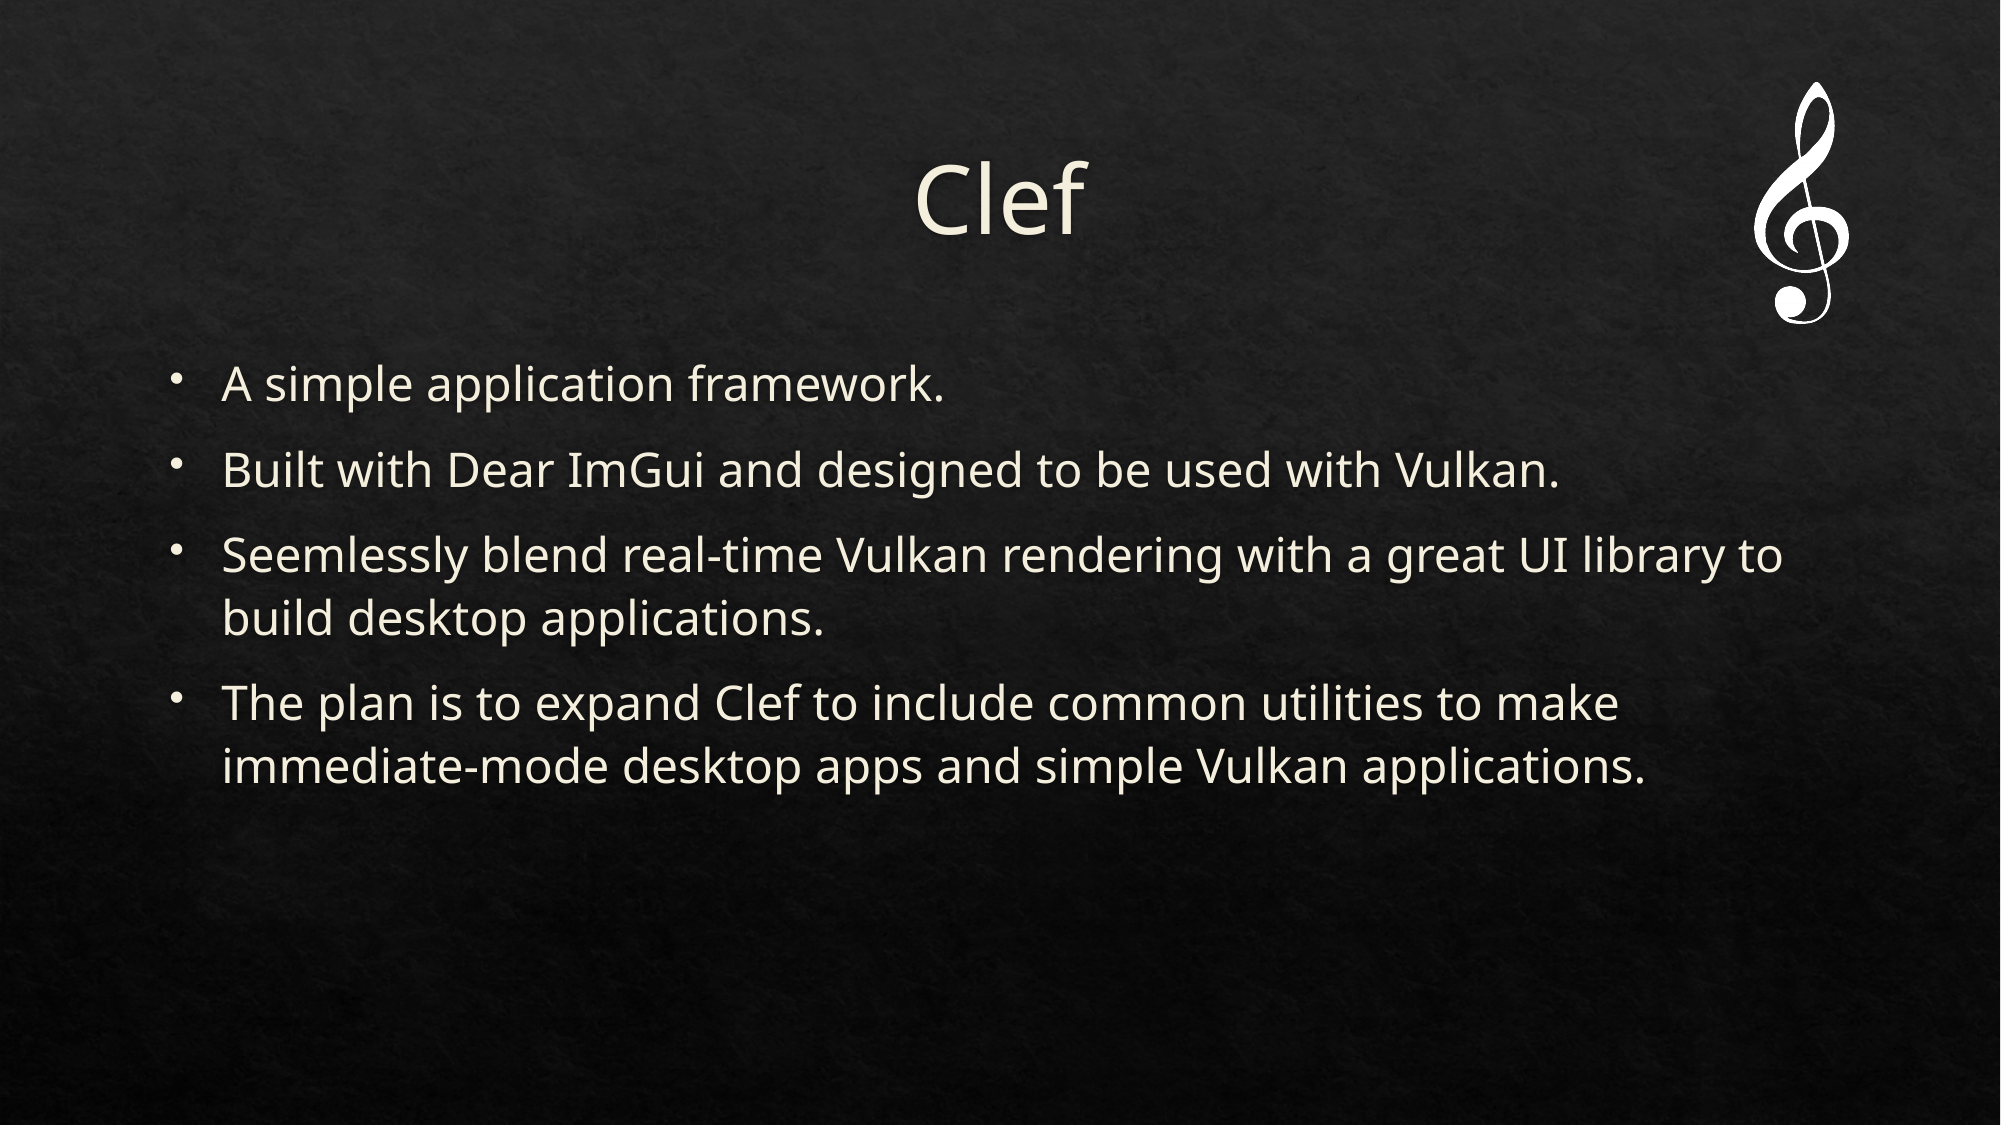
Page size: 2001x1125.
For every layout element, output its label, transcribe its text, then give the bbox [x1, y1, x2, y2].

list A simple application framework. Built with Dear ImGui and designed to be used with Vulkan. Seemlessly blend real-time Vulkan rendering with a great UI library to build desktop applications. The plan is to expand Clef to include common utilities to make immediate-mode desktop apps and simple Vulkan applications. [149, 340, 1849, 950]
title Clef [149, 99, 1746, 307]
picture [1754, 82, 1849, 324]
